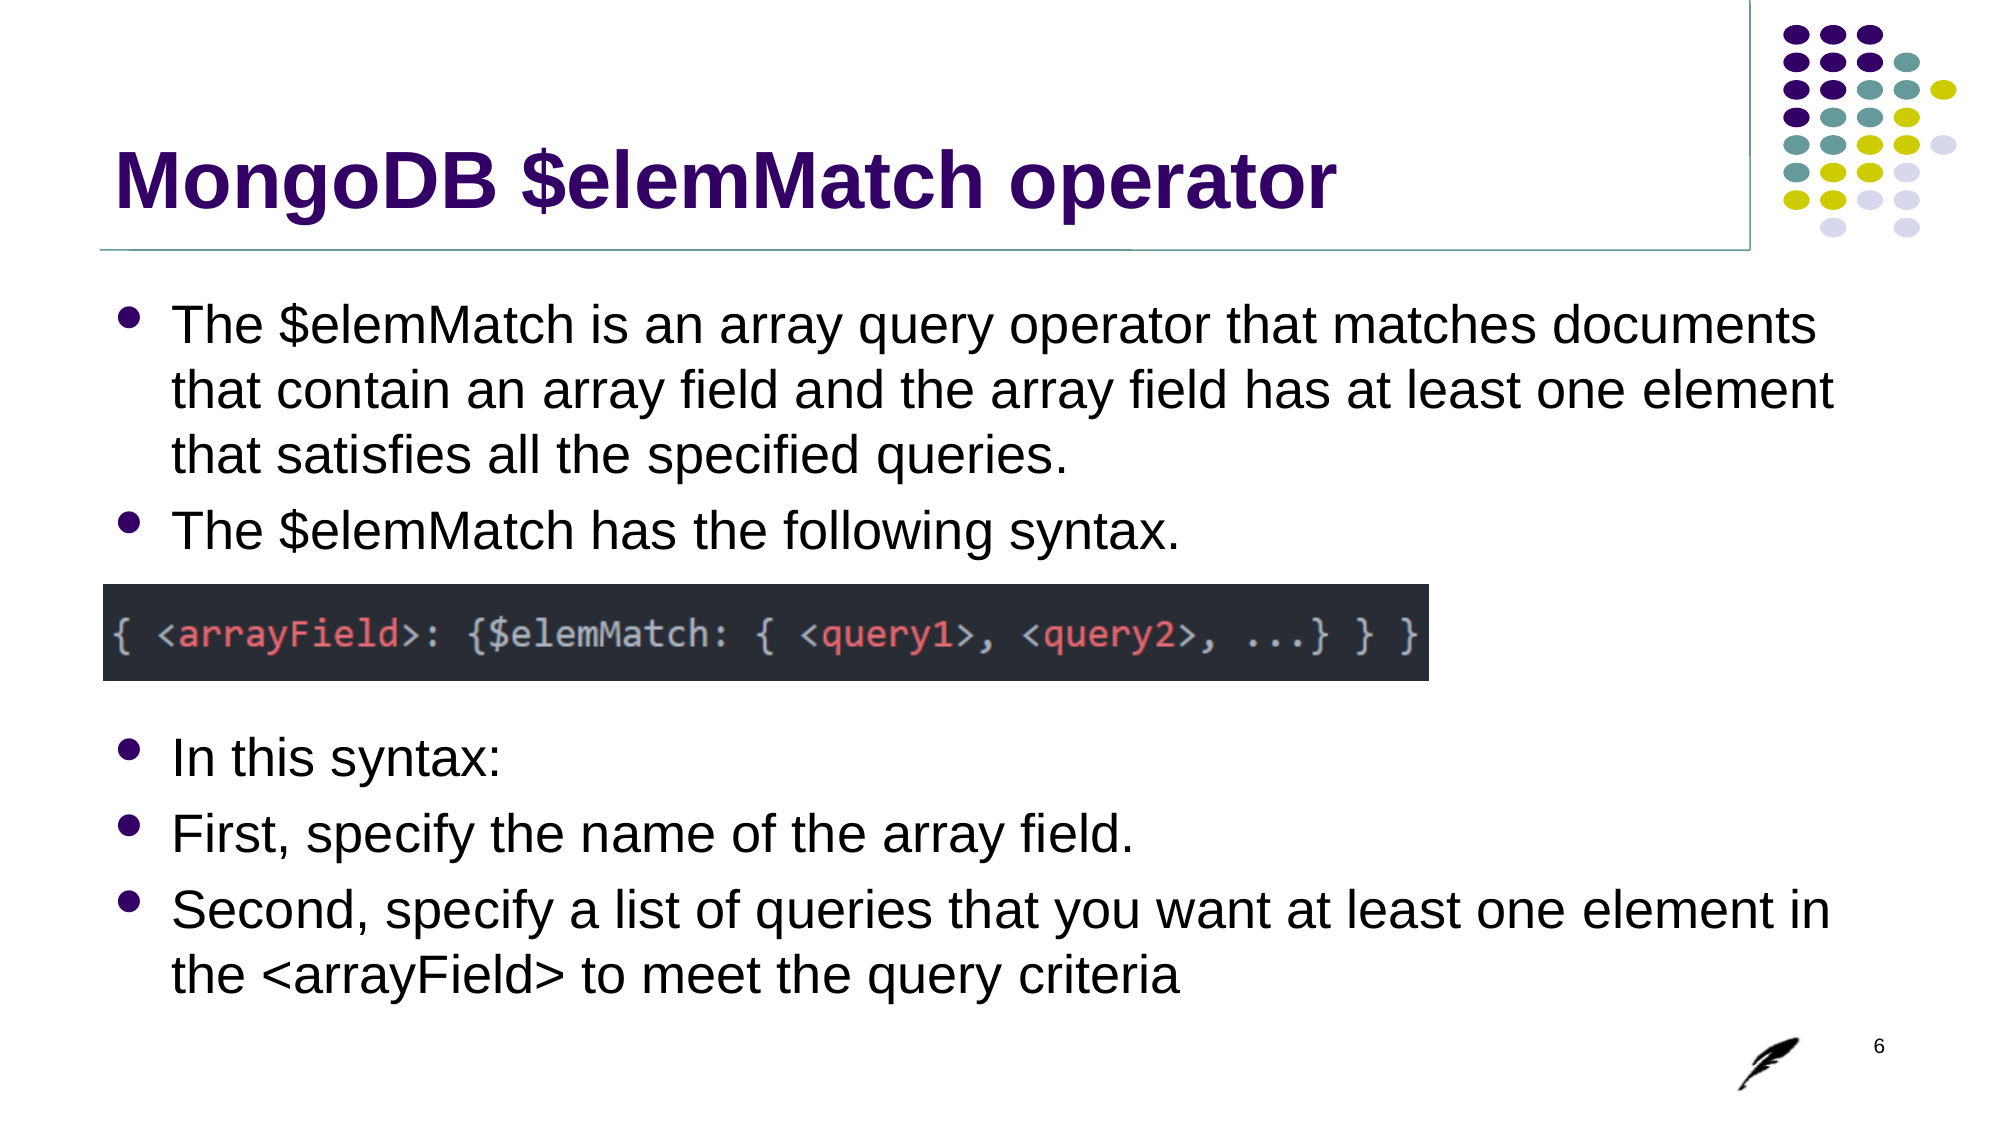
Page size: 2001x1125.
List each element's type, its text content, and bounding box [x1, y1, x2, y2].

picture [103, 584, 1429, 681]
slide_number 6 [1433, 1025, 1900, 1100]
list The $elemMatch is an array query operator that matches documents that contain an array field and the array field has at least one element that satisfies all the specified queries. The $elemMatch has the following syntax. In this syntax: First, specify the name of the array field. Second, specify a list of queries that you want at least one element in the <arrayField> to meet the query criteria [99, 282, 1900, 1006]
title MongoDB $elemMatch operator [99, 20, 1750, 233]
